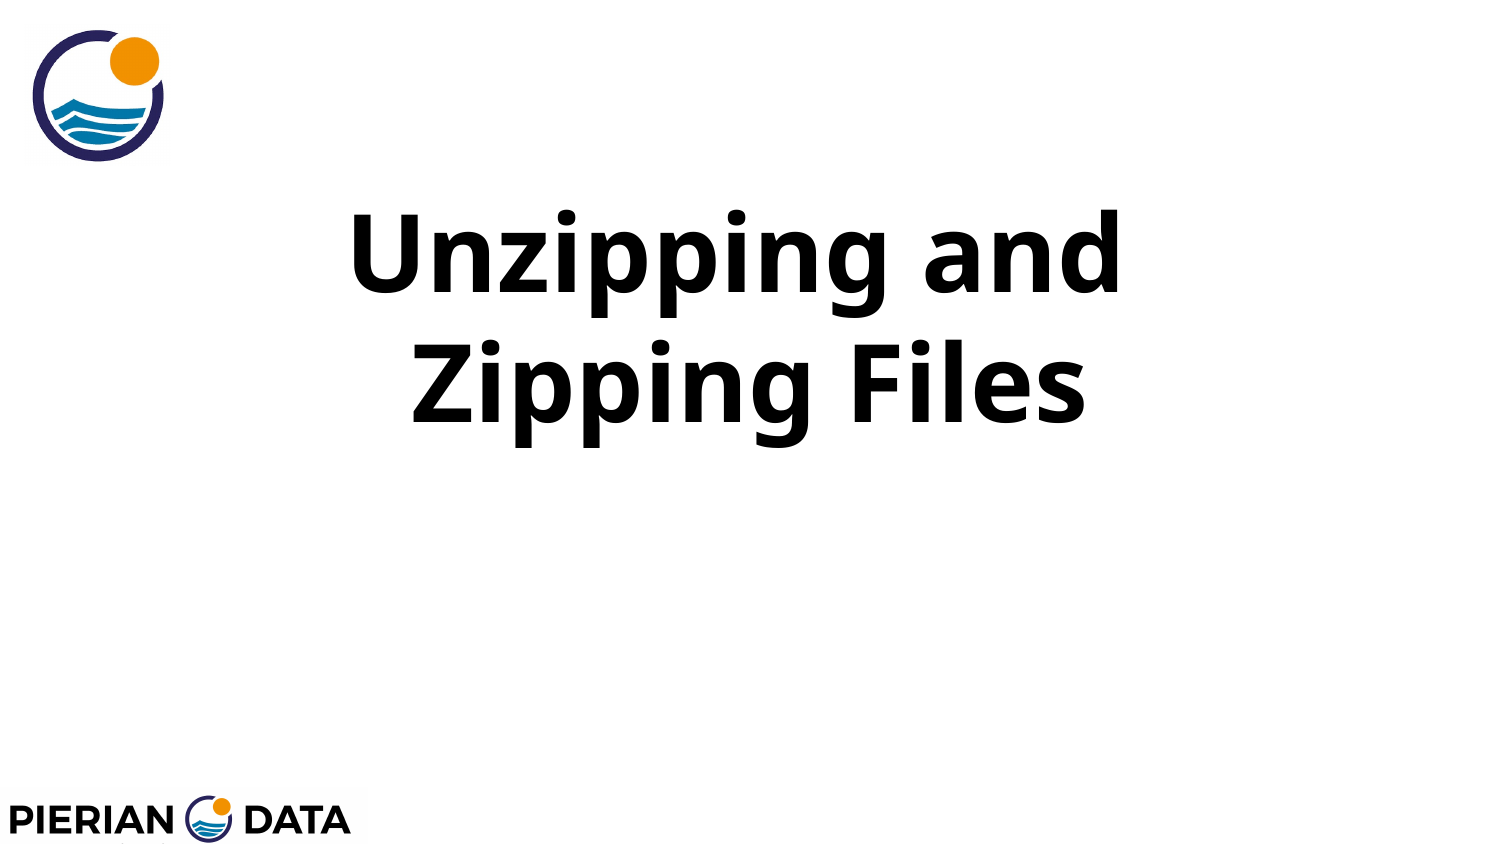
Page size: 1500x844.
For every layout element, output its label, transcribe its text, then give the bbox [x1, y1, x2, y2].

picture [0, 787, 368, 844]
picture [24, 24, 172, 167]
title Unzipping and Zipping Files [51, 122, 1449, 459]
